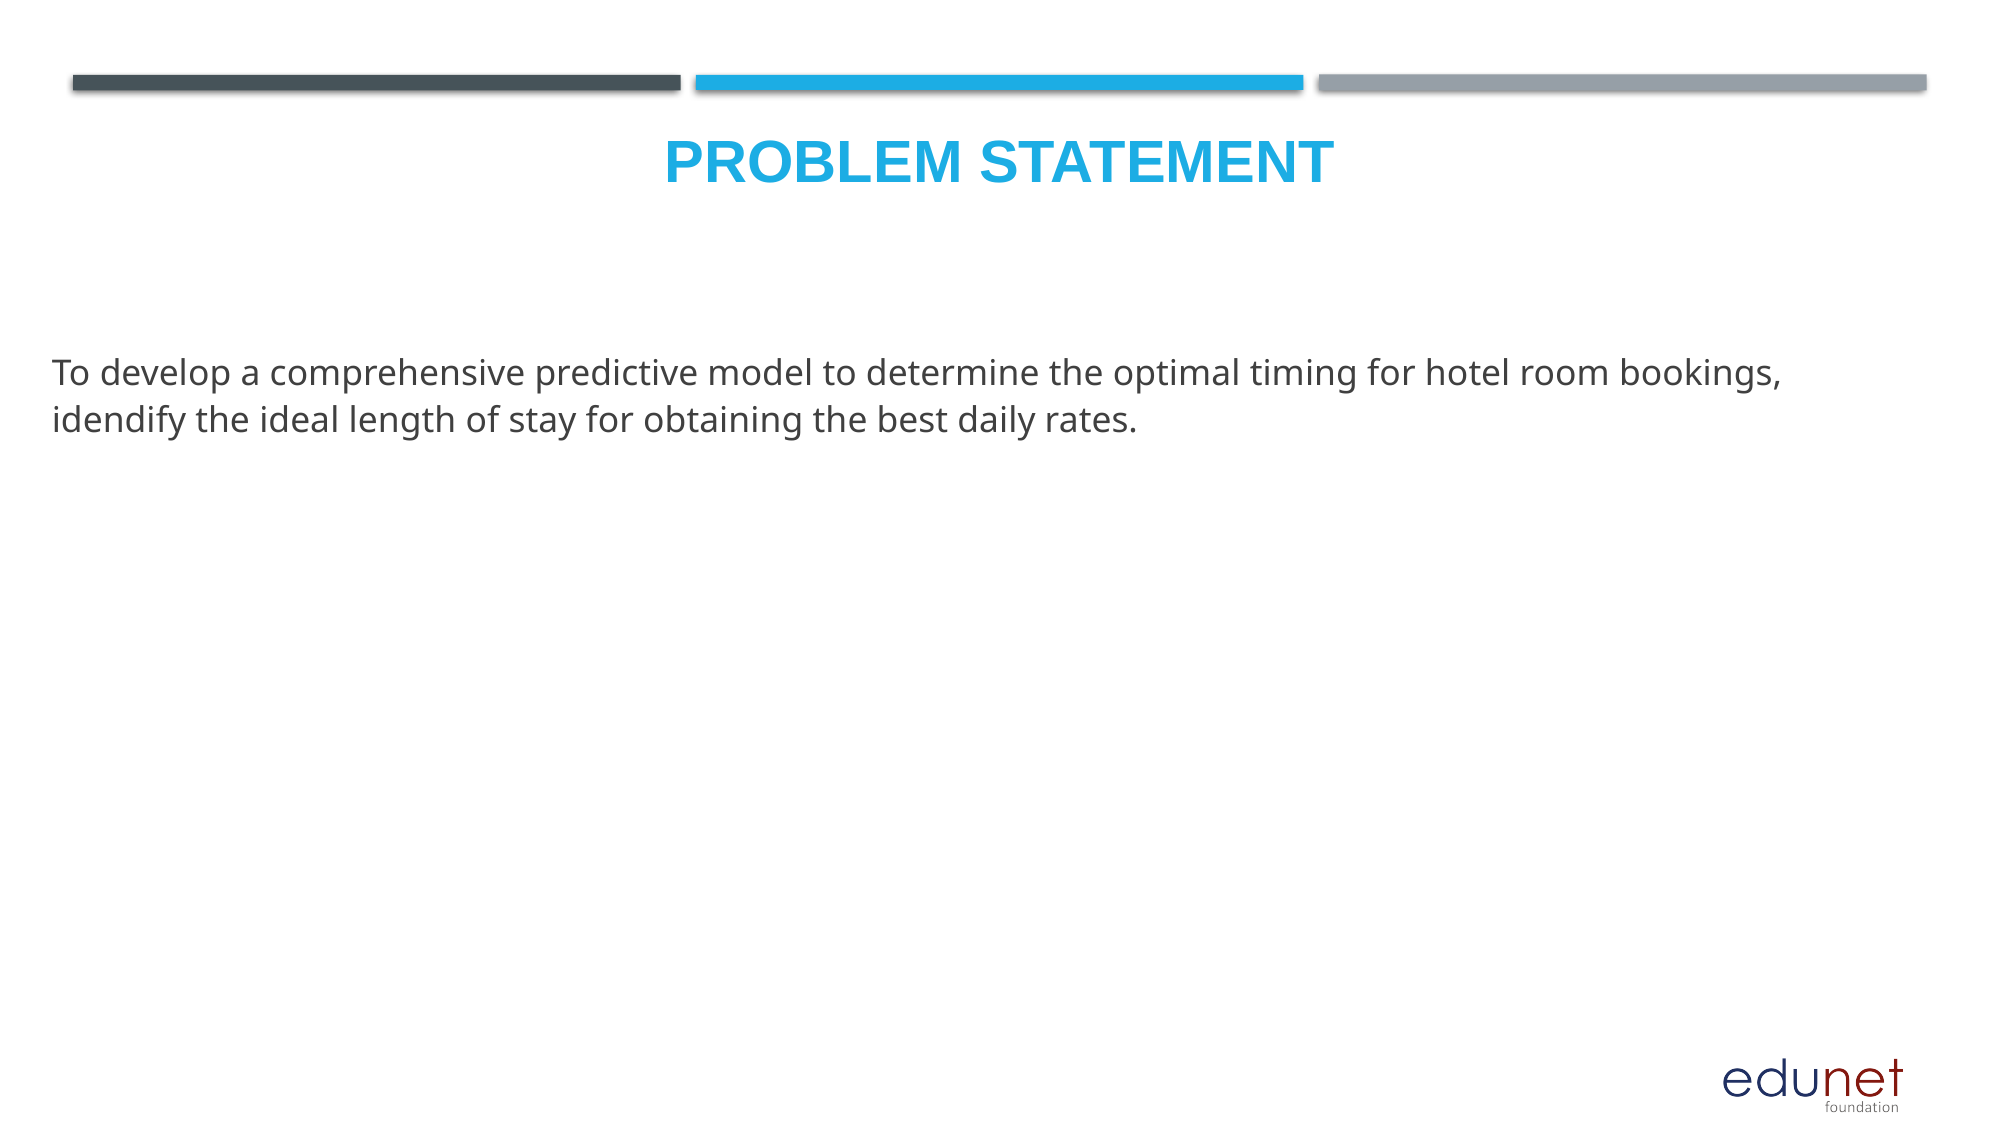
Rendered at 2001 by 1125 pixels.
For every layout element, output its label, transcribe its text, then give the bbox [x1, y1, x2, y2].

list To develop a comprehensive predictive model to determine the optimal timing for hotel room bookings, idendify the ideal length of stay for obtaining the best daily rates. [36, 240, 1876, 545]
picture [1719, 1056, 1905, 1116]
title Problem Statement [95, 115, 1905, 203]
